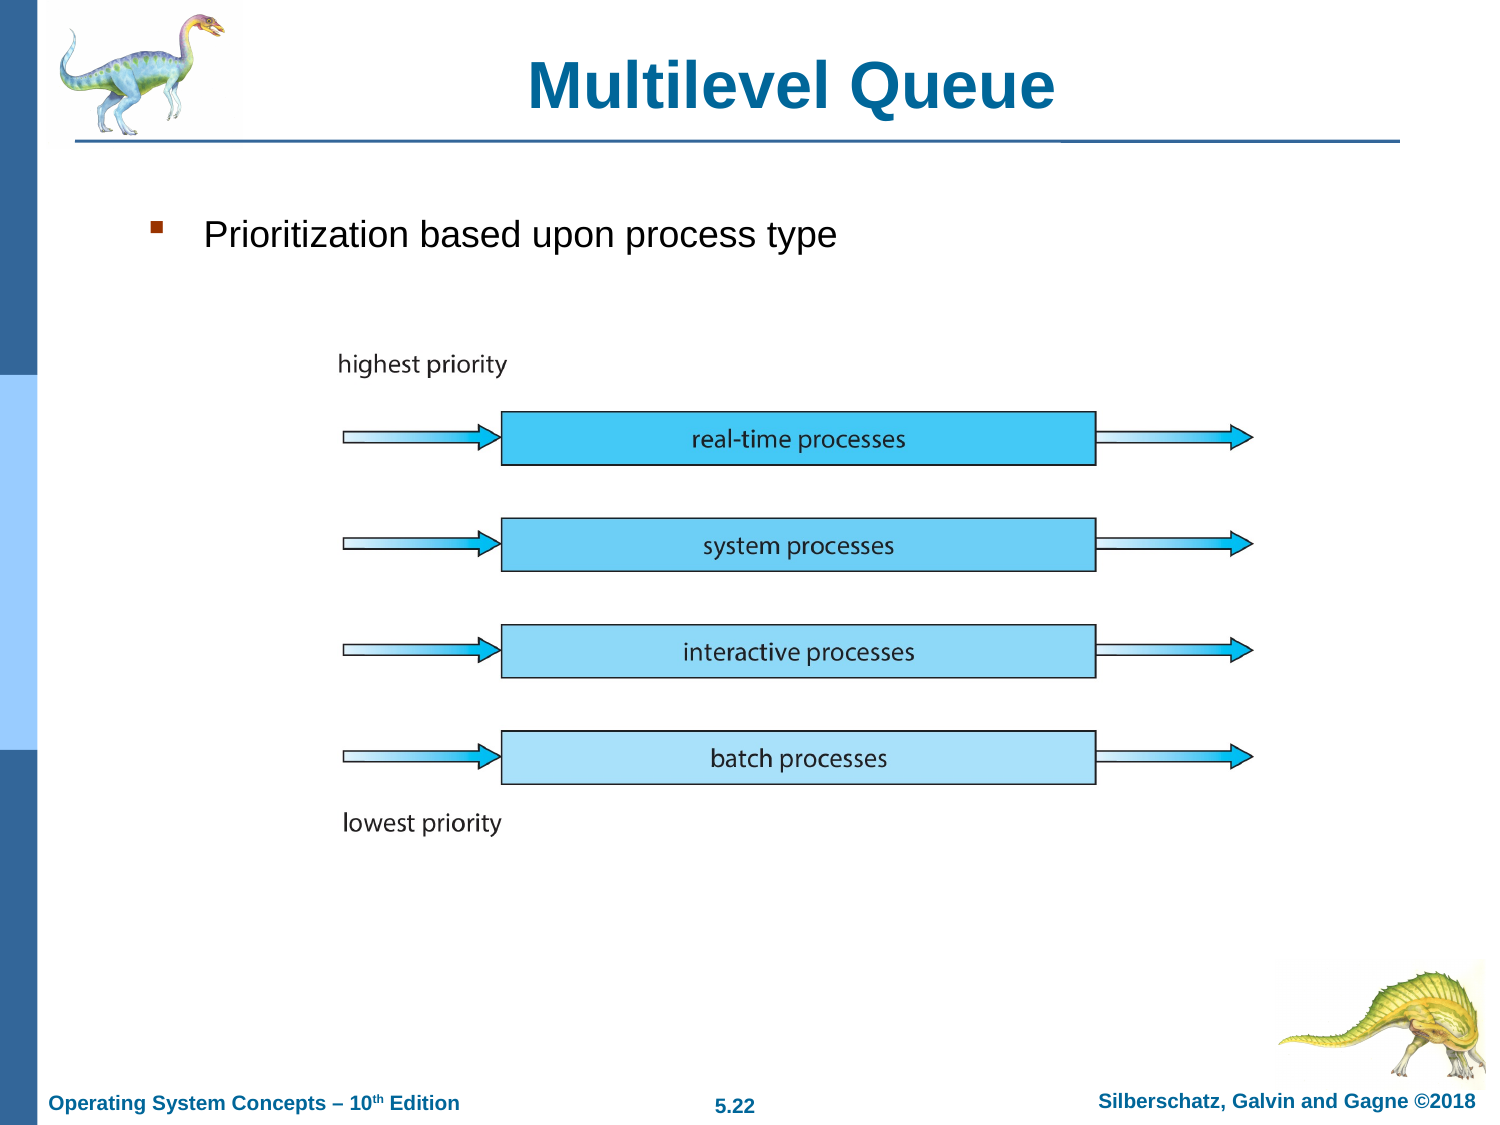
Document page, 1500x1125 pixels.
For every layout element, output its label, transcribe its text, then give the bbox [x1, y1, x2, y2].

picture [337, 349, 1254, 838]
picture [1275, 959, 1486, 1090]
list Prioritization based upon process type [132, 202, 1400, 946]
title Multilevel Queue [146, 35, 1439, 130]
picture [46, 0, 243, 149]
